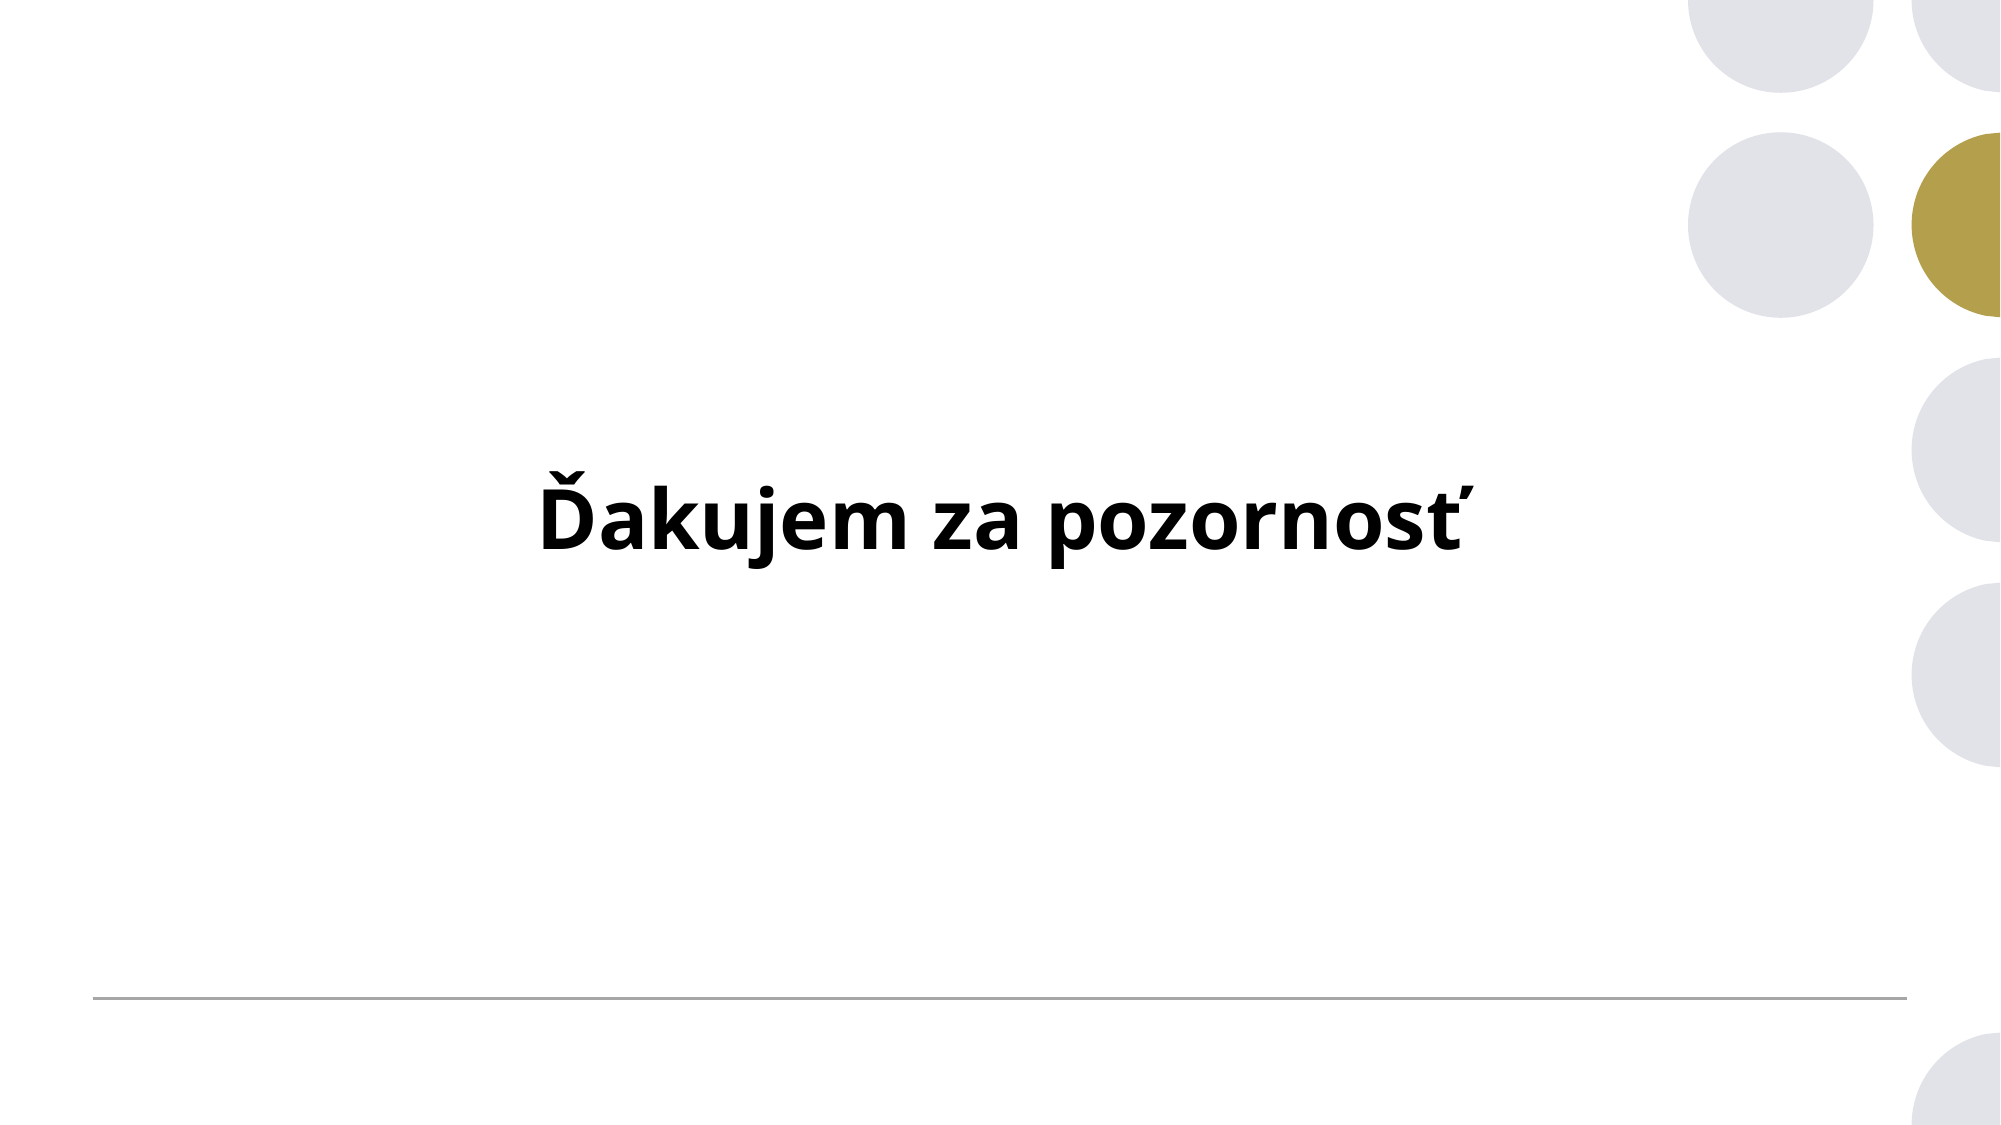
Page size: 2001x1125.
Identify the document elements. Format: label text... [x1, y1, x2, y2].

title Ďakujem za pozornosť [398, 458, 1602, 667]
